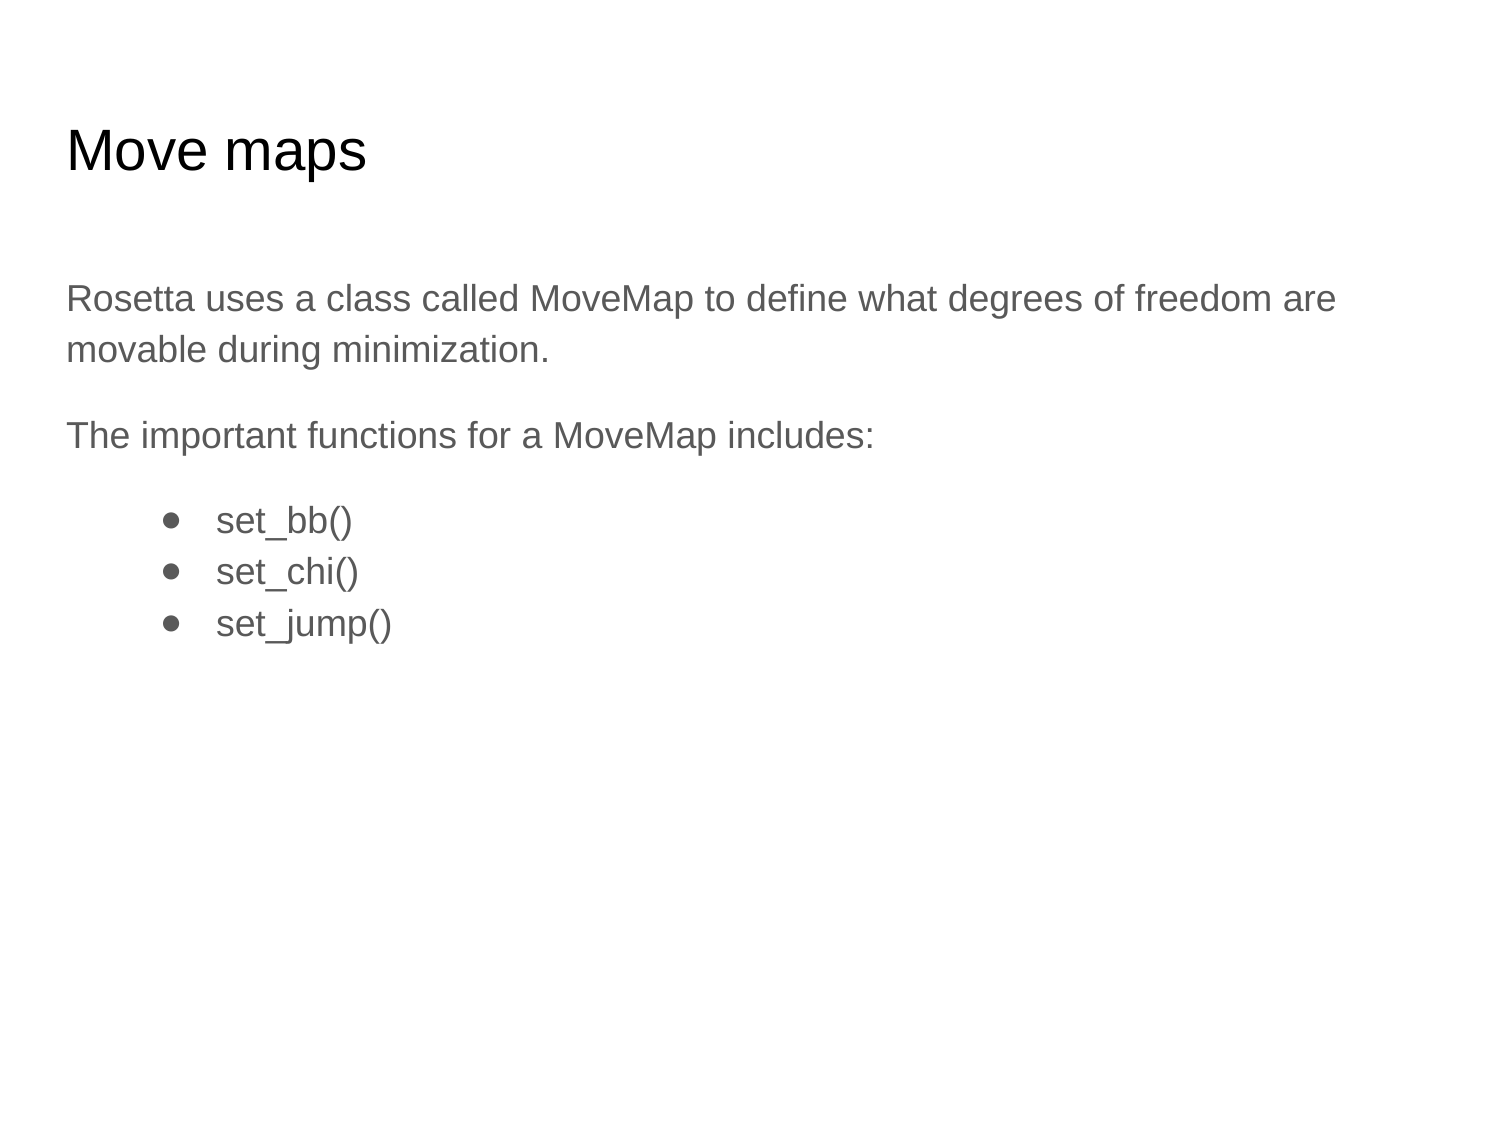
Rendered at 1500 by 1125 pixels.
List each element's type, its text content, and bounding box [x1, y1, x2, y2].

title Move maps [51, 97, 1449, 223]
list Rosetta uses a class called MoveMap to define what degrees of freedom are movable during minimization. The important functions for a MoveMap includes: set_bb() set_chi() set_jump() [51, 252, 1449, 1000]
